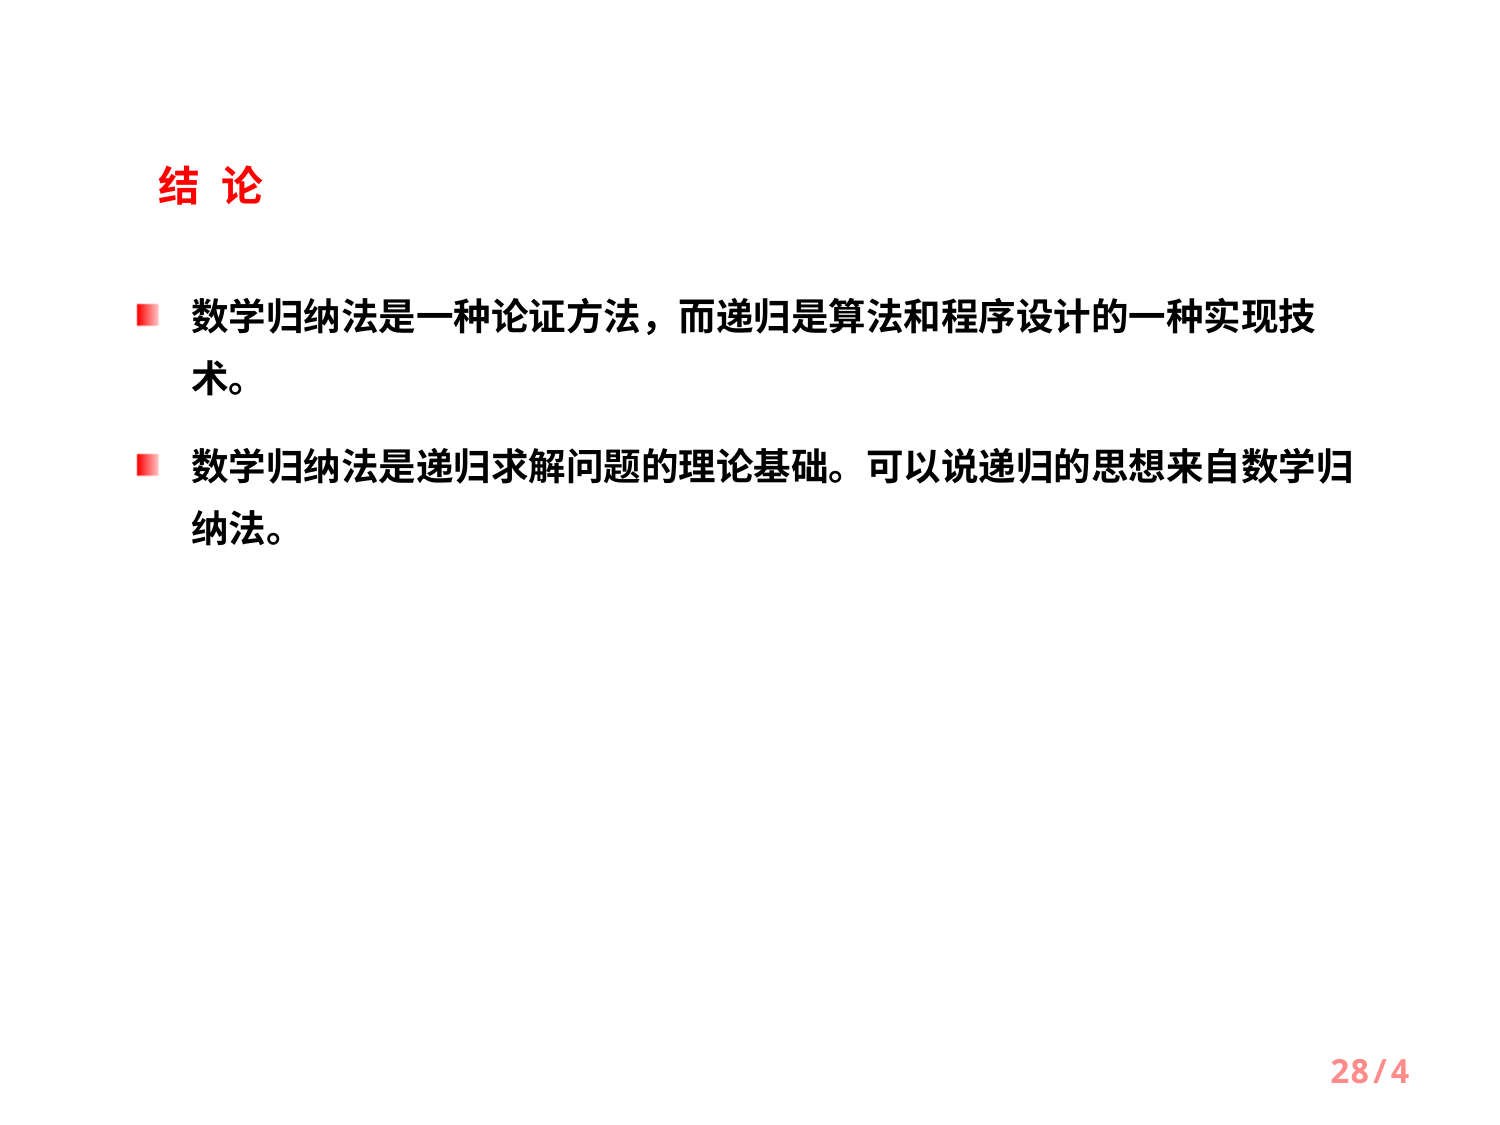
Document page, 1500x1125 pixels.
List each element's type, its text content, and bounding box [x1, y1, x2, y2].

picture [135, 302, 162, 329]
text_box 数学归纳法是一种论证方法，而递归是算法和程序设计的一种实现技术。 数学归纳法是递归求解问题的理论基础。可以说递归的思想来自数学归纳法。 [103, 256, 1373, 570]
text_box 结 论 [117, 152, 305, 218]
picture [135, 452, 162, 479]
slide_number 28/4 [1074, 1042, 1425, 1103]
